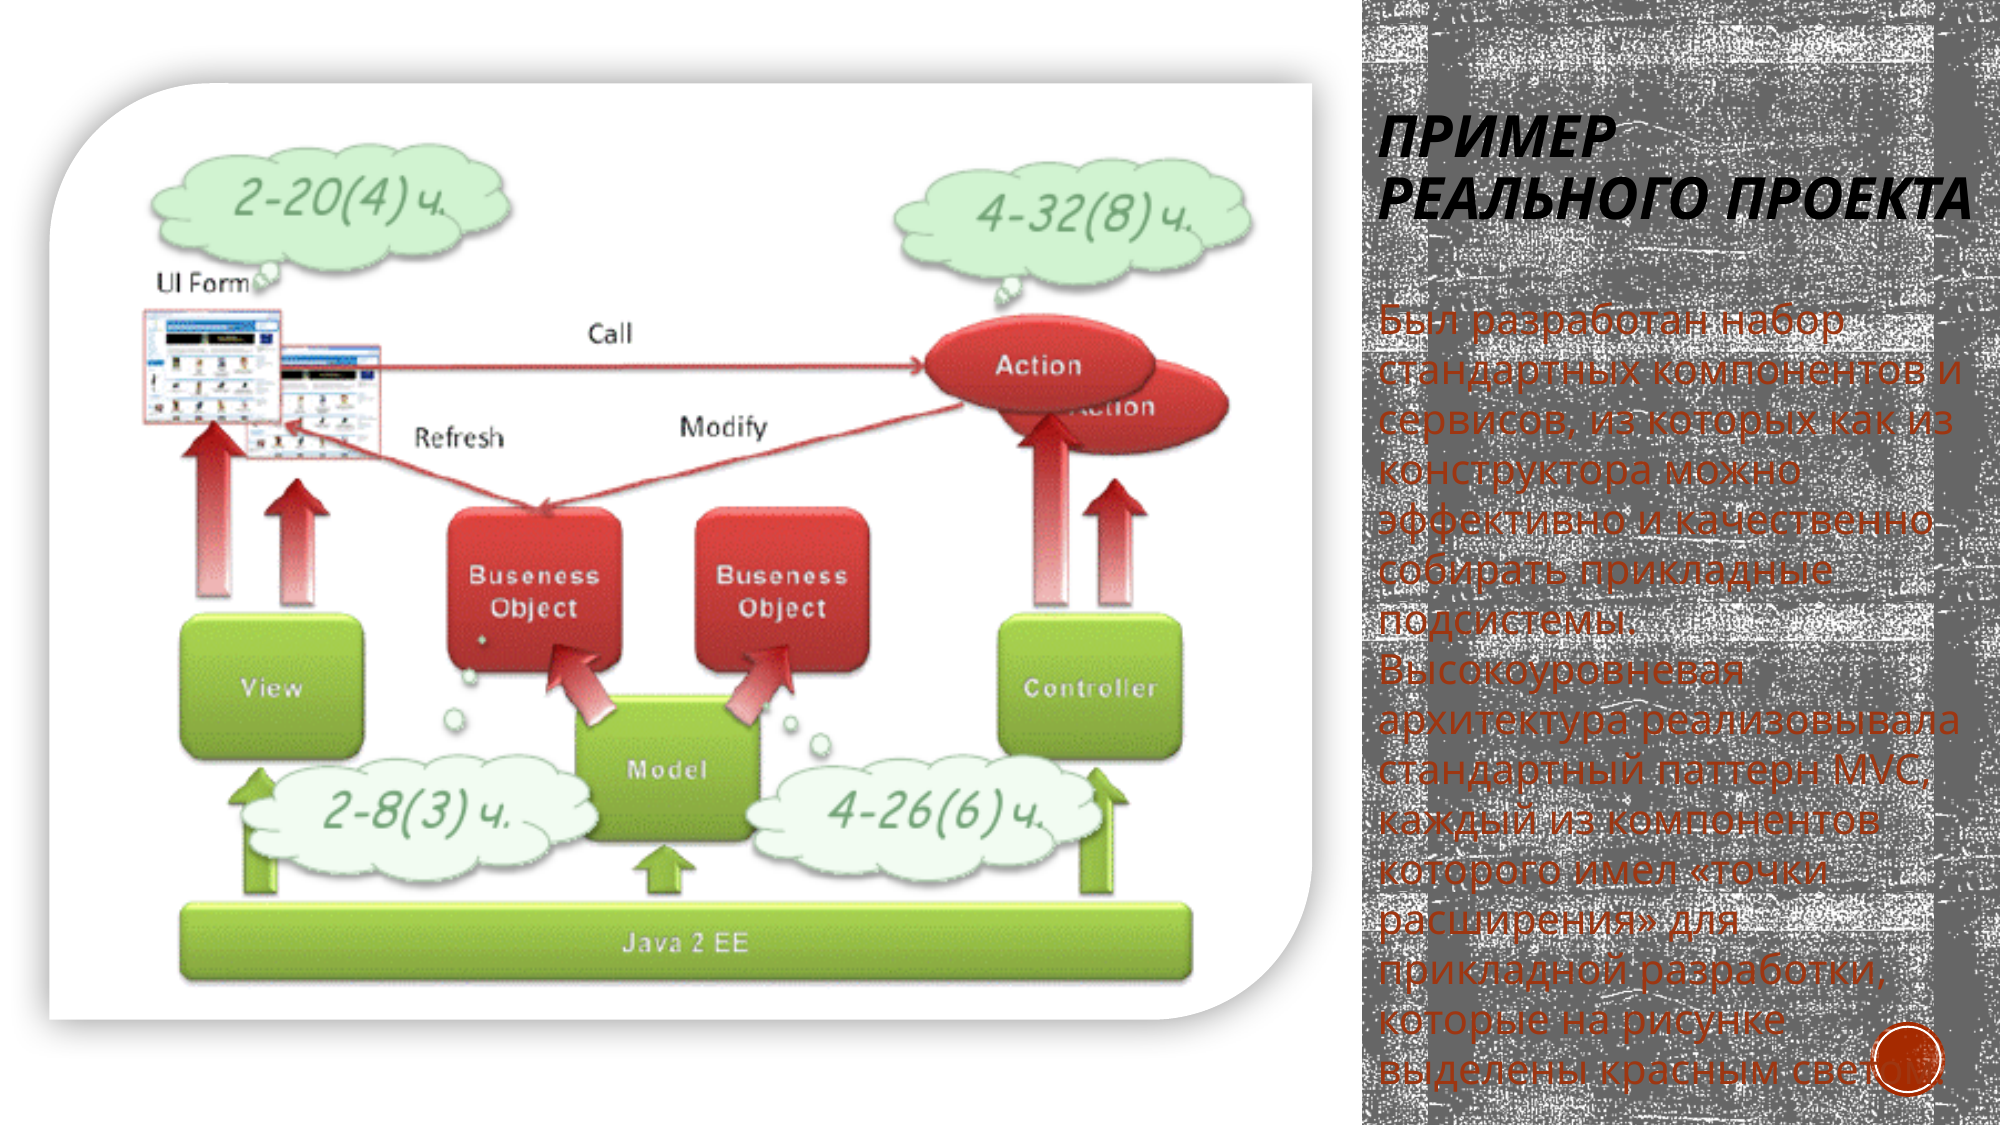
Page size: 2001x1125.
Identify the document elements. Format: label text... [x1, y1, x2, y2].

title Пример реального проекта [1362, 90, 2000, 241]
picture [60, 94, 1303, 1010]
list Был разработан набор стандартных компонентов и сервисов, из которых как из конструктора можно эффективно и качественно собирать прикладные подсистемы. Высокоуровневая архитектура реализовывала стандартный паттерн MVC, каждый из компонентов которого имел «точки расширения» для прикладной разработки, которые на рисунке выделены красным светом. [1362, 285, 2000, 1013]
